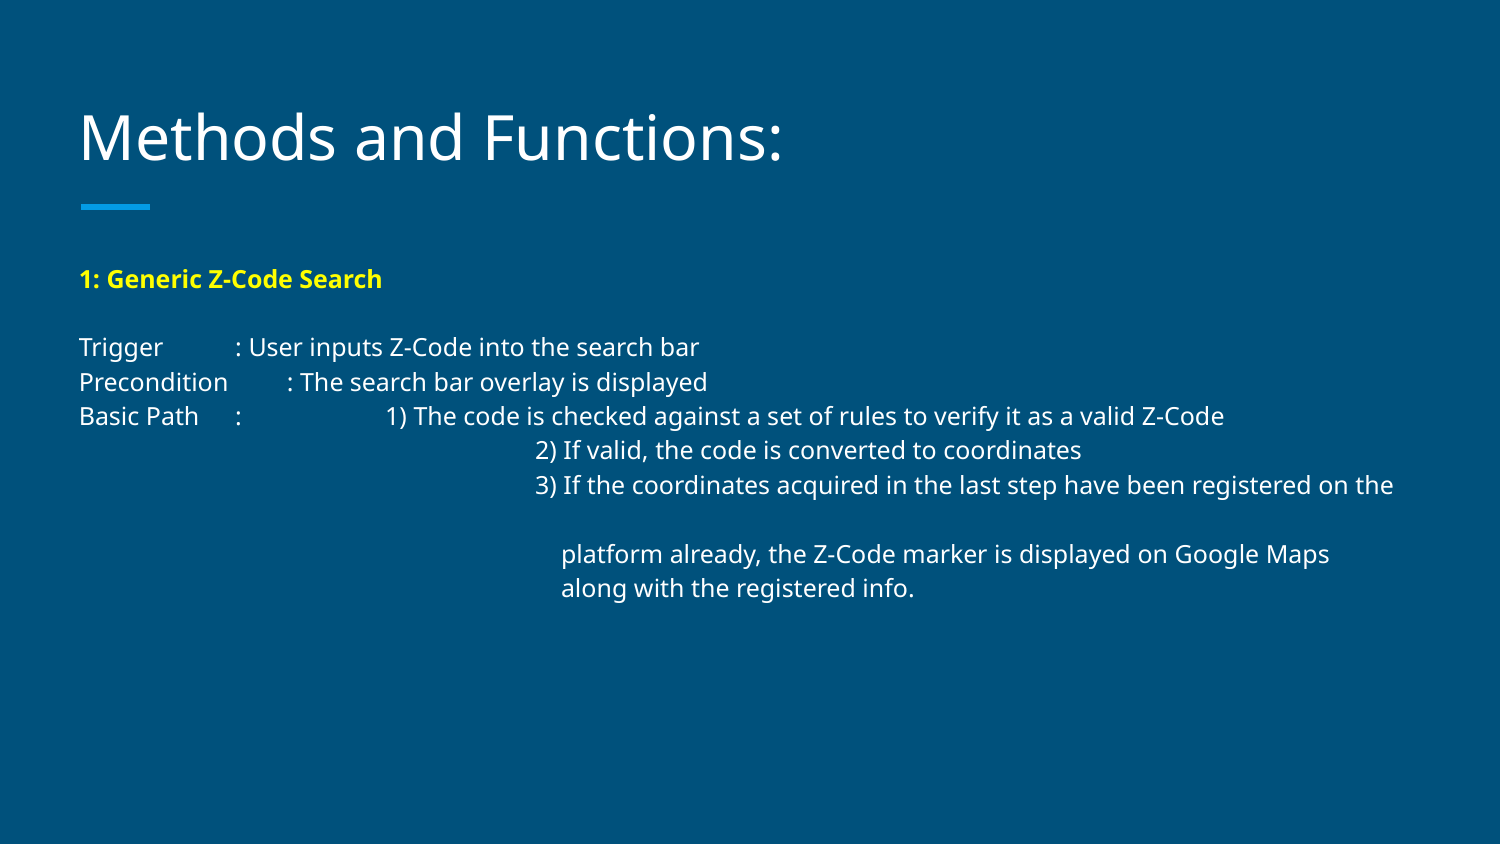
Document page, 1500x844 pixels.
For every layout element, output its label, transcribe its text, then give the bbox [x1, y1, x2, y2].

title Methods and Functions: [63, 75, 1437, 188]
list 1: Generic Z-Code Search Trigger : User inputs Z-Code into the search bar Precondition : The search bar overlay is displayed Basic Path : 1) The code is checked against a set of rules to verify it as a valid Z-Code 2) If valid, the code is converted to coordinates 3) If the coordinates acquired in the last step have been registered on the platform already, the Z-Code marker is displayed on Google Maps along with the registered info. [63, 244, 1437, 750]
